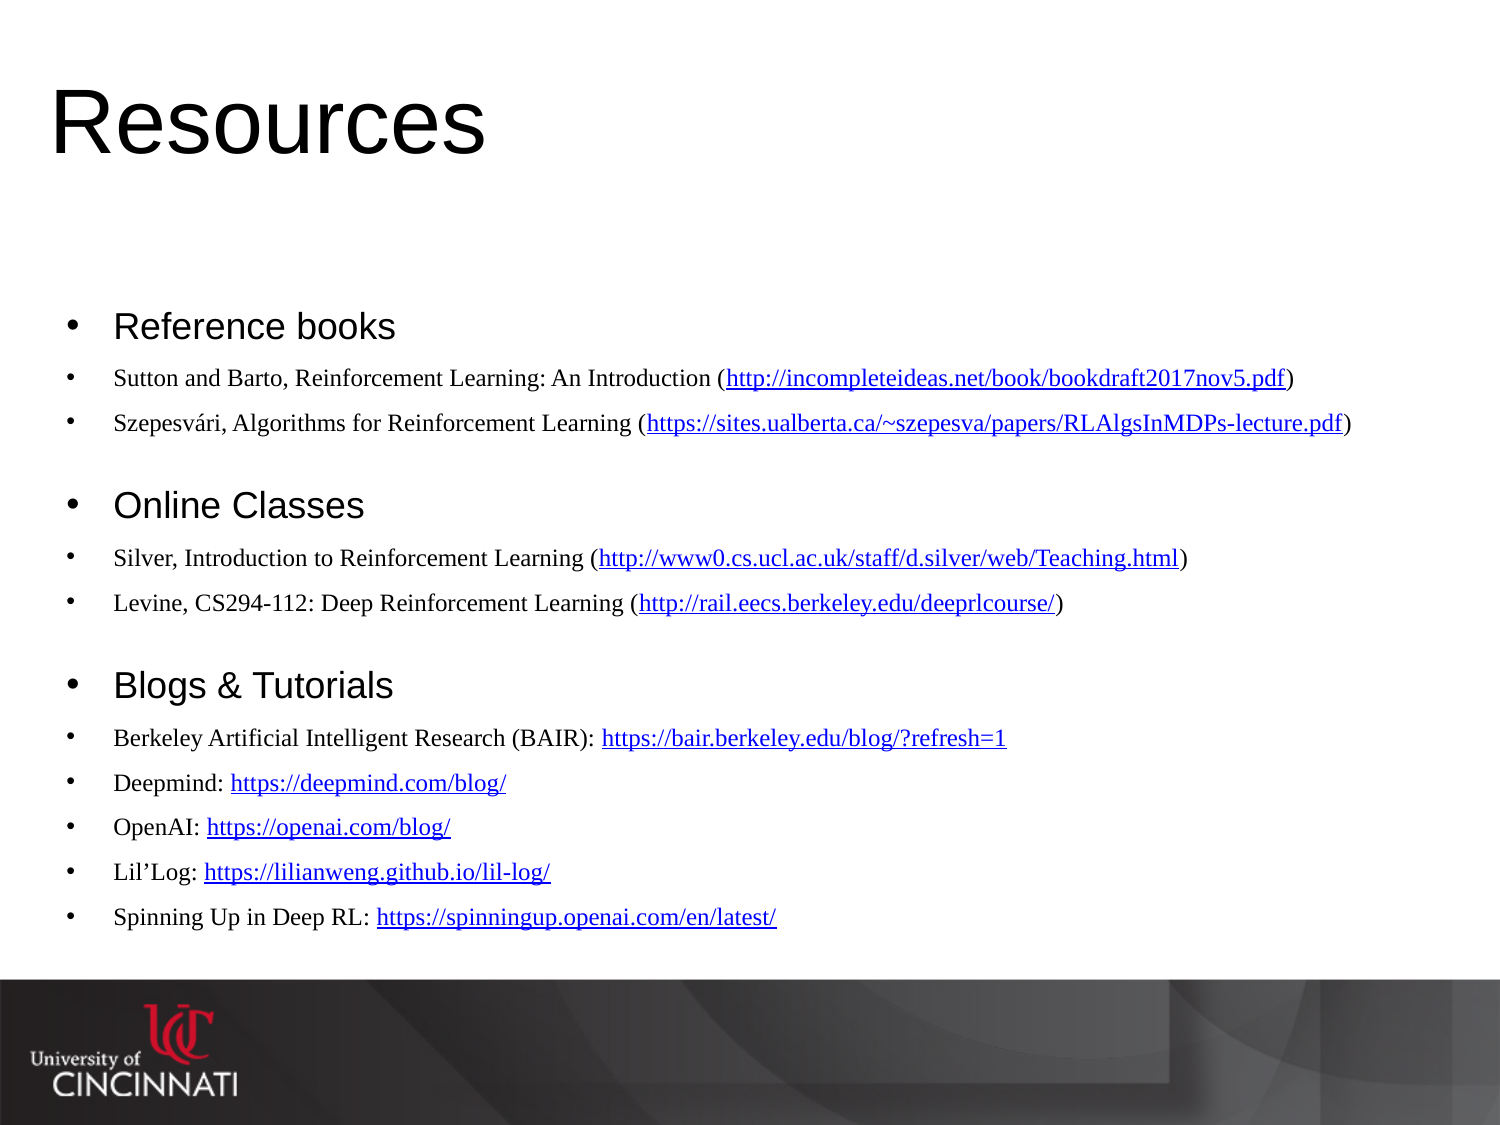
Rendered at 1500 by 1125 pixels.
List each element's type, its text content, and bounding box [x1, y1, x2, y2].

title Resources [34, 47, 1385, 188]
picture [0, 0, 1500, 1125]
text_box Reference books Sutton and Barto, Reinforcement Learning: An Introduction (http://incompleteideas.net/book/bookdraft2017nov5.pdf) Szepesvári, Algorithms for Reinforcement Learning (https://sites.ualberta.ca/~szepesva/papers/RLAlgsInMDPs-lecture.pdf) Online Classes Silver, Introduction to Reinforcement Learning (http://www0.cs.ucl.ac.uk/staff/d.silver/web/Teaching.html) Levine, CS294-112: Deep Reinforcement Learning (http://rail.eecs.berkeley.edu/deeprlcourse/) Blogs & Tutorials Berkeley Artificial Intelligent Research (BAIR): https://bair.berkeley.edu/blog/?refresh=1 Deepmind: https://deepmind.com/blog/ OpenAI: https://openai.com/blog/ Lil’Log: https://lilianweng.github.io/lil-log/ Spinning Up in Deep RL: https://spinningup.openai.com/en/latest/ [51, 249, 1457, 938]
